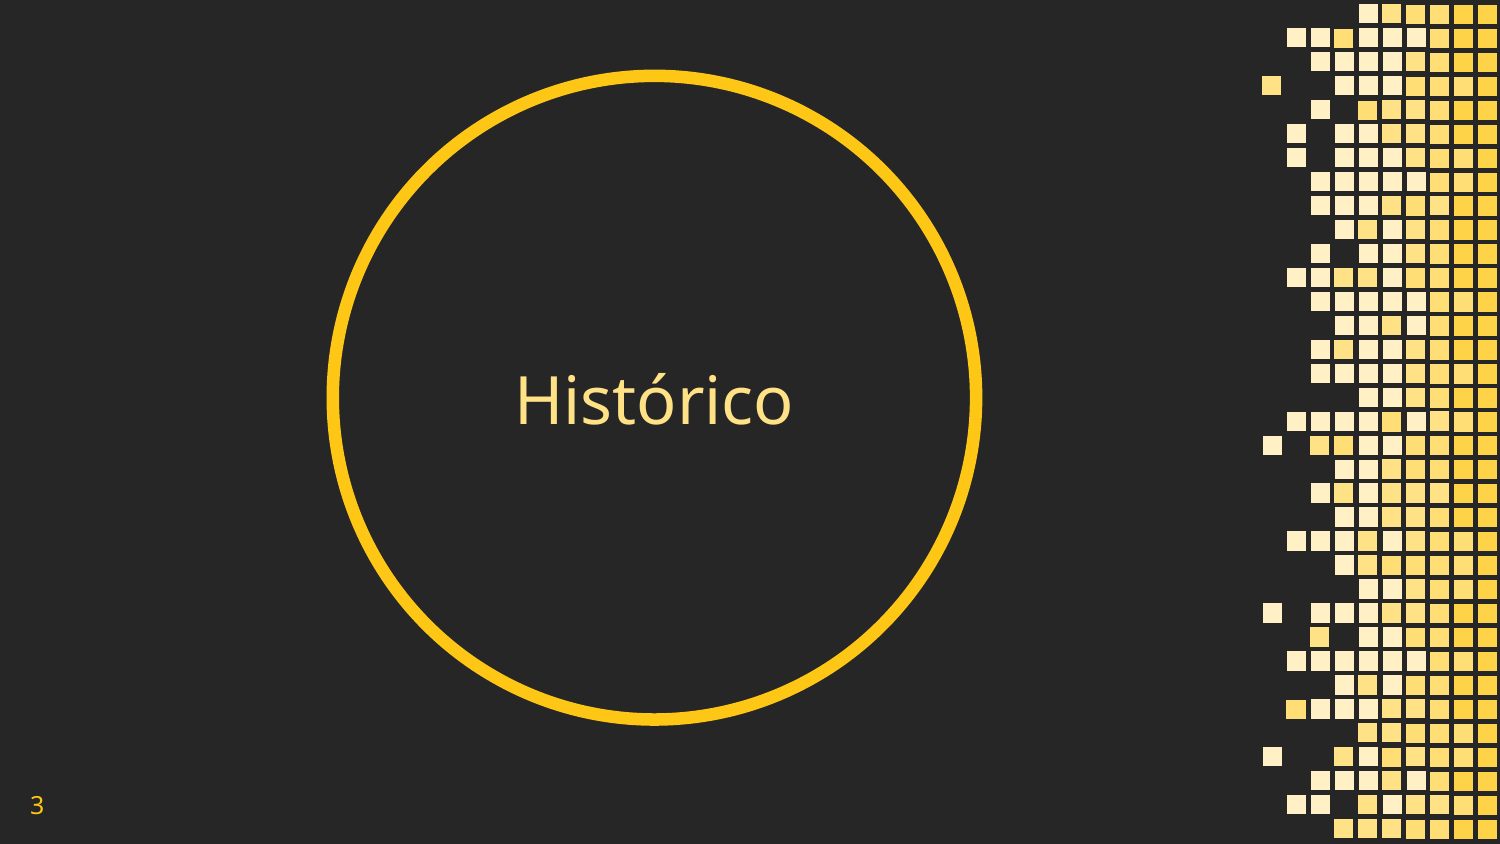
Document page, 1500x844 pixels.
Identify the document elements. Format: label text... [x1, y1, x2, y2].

slide_number 3 [15, 774, 105, 839]
text_box Histórico [332, 75, 977, 720]
